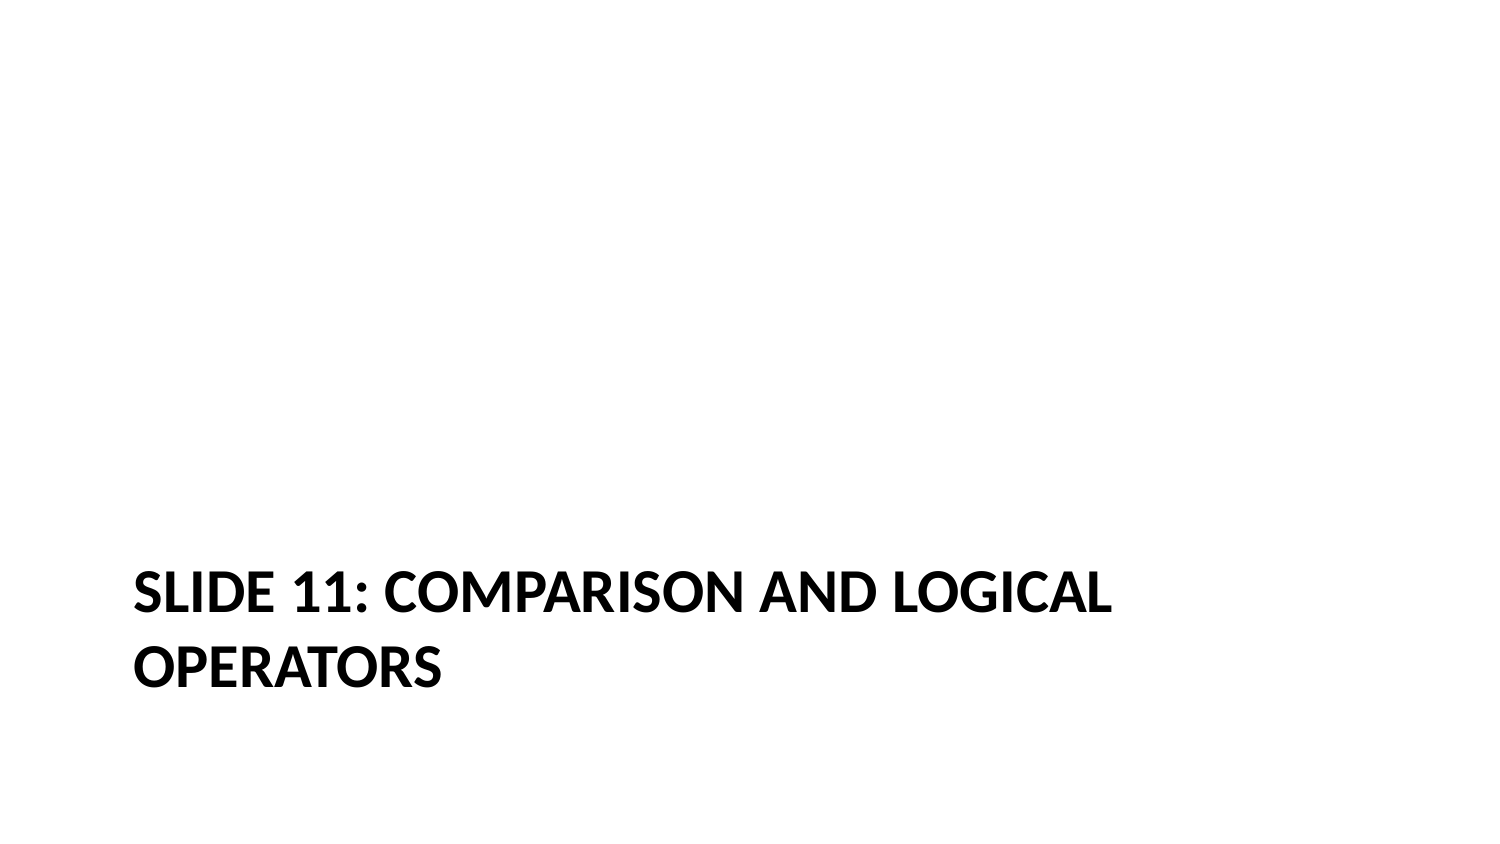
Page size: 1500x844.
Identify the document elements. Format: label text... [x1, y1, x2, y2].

title Slide 11: Comparison and Logical Operators [118, 542, 1394, 710]
